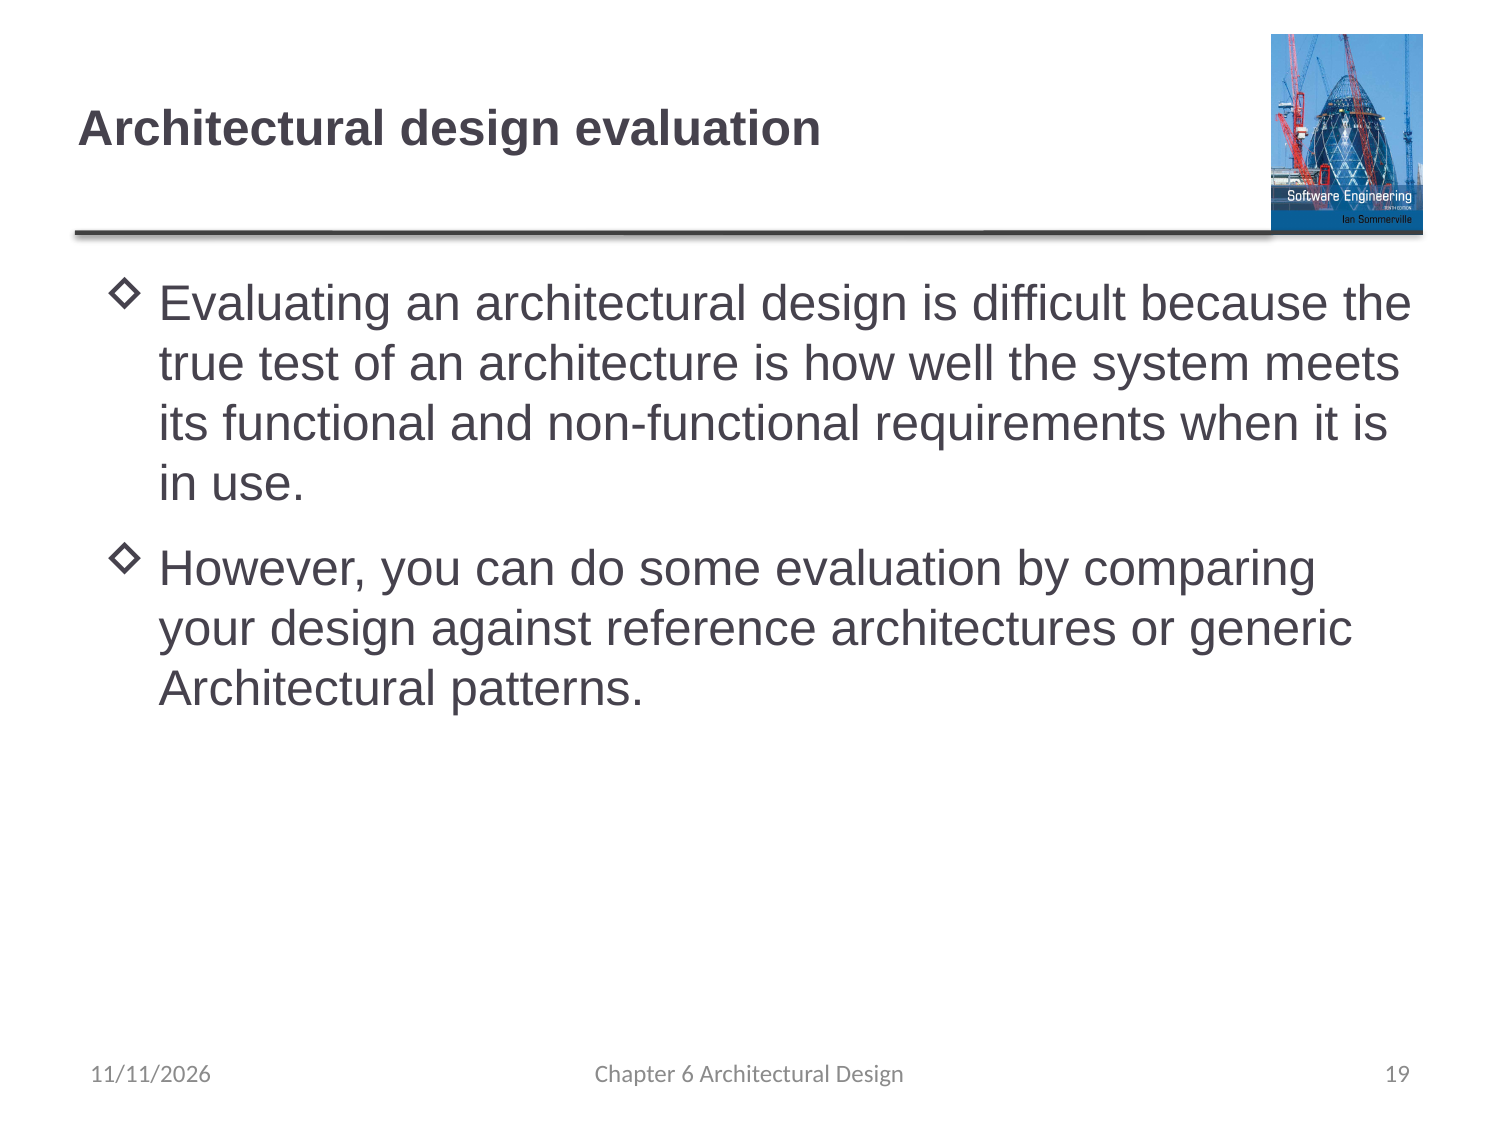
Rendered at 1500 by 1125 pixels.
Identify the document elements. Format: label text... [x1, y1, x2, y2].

footer Chapter 6 Architectural Design [512, 1042, 988, 1103]
list Evaluating an architectural design is difficult because the true test of an architecture is how well the system meets its functional and non-functional requirements when it is in use. However, you can do some evaluation by comparing your design against reference architectures or generic Architectural patterns. [87, 262, 1438, 941]
picture [1271, 201, 1423, 230]
slide_number 19 [1074, 1042, 1425, 1103]
picture [1271, 34, 1423, 49]
title Architectural design evaluation [62, 49, 1426, 201]
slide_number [75, 1042, 425, 1103]
